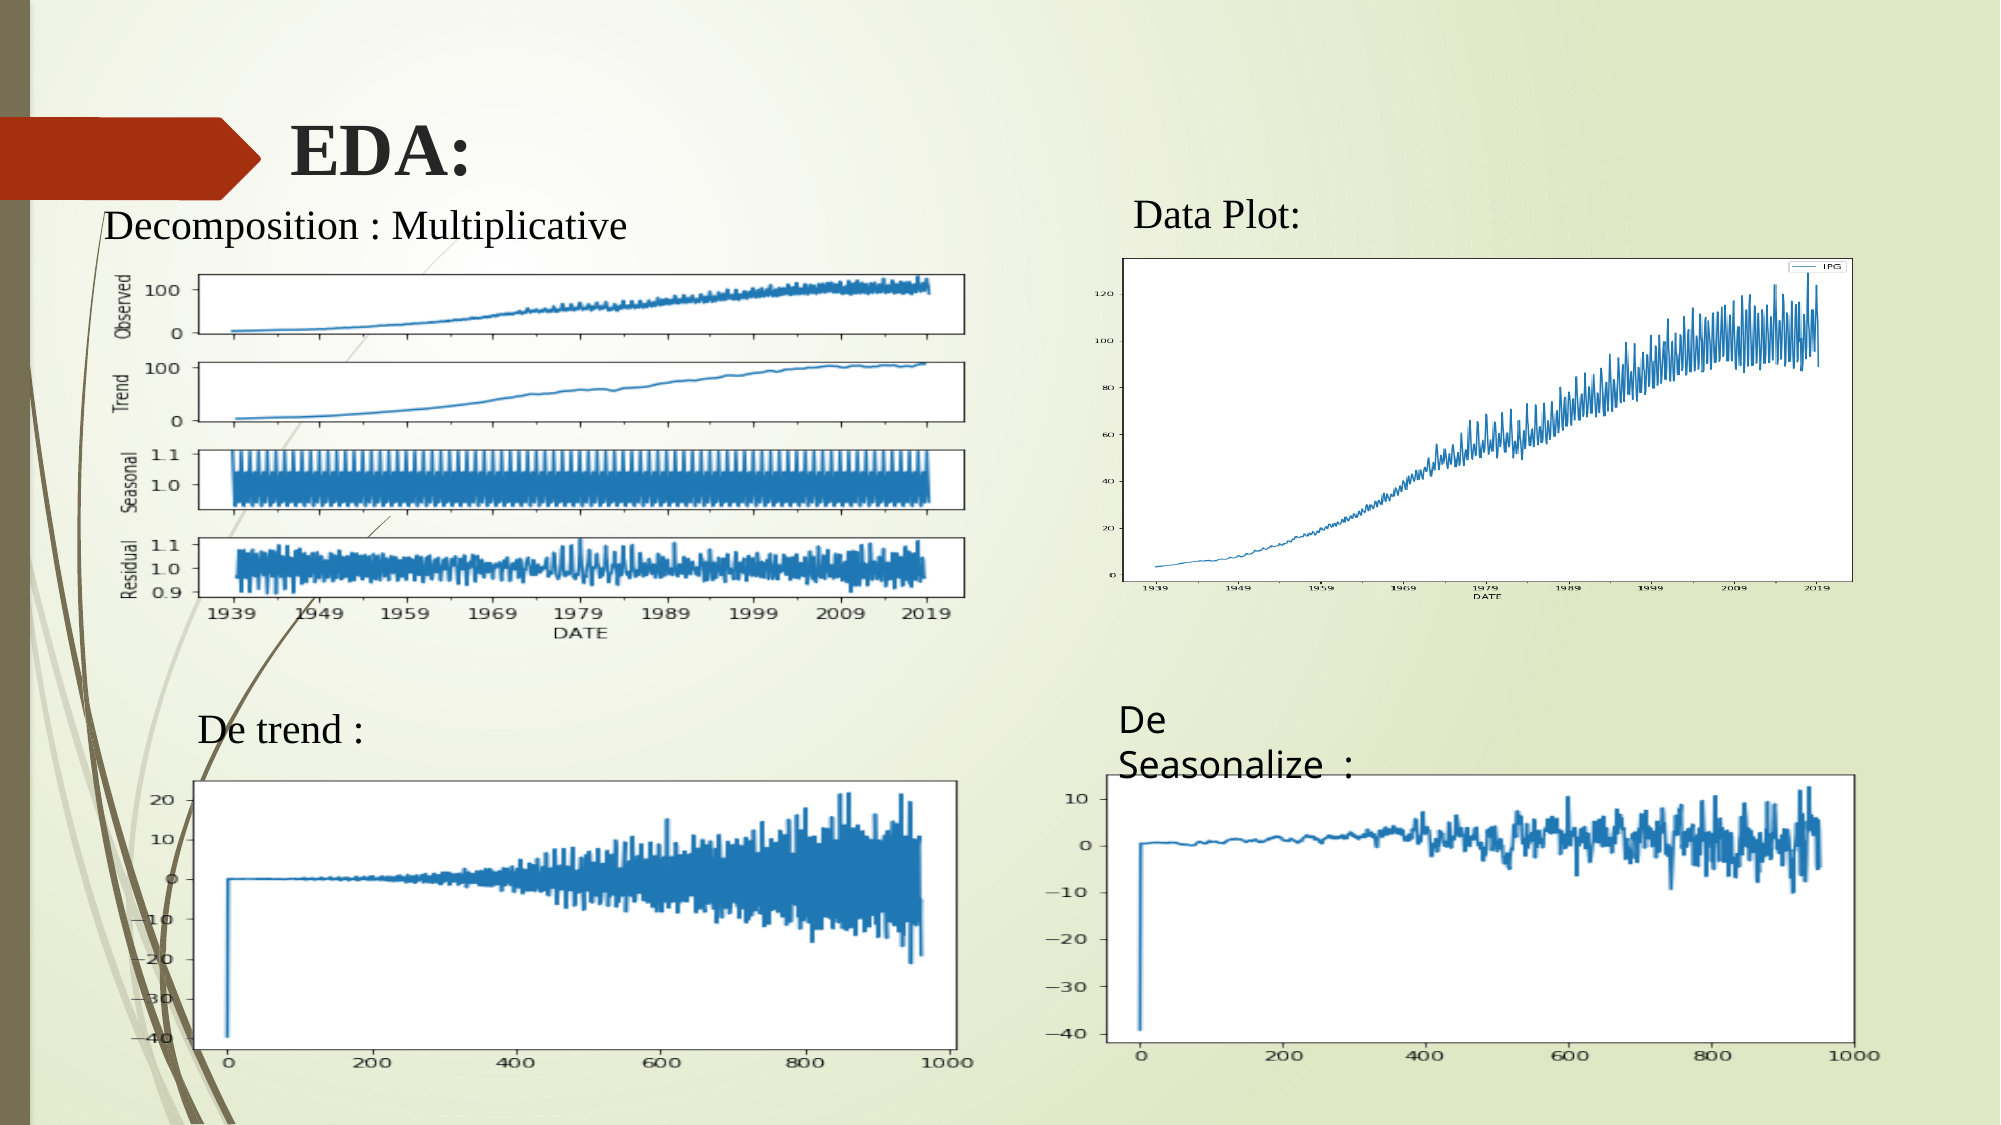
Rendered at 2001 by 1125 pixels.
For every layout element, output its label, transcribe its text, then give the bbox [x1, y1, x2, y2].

picture [100, 260, 985, 651]
text_box De Seasonalize : [1103, 688, 1392, 761]
text_box Decomposition : Multiplicative [89, 190, 762, 256]
text_box Data Plot: [1118, 179, 1395, 245]
text_box De trend : [182, 694, 530, 760]
title EDA: [275, 93, 2000, 181]
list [1087, 251, 1864, 605]
picture [1028, 761, 1900, 1073]
picture [113, 768, 993, 1079]
